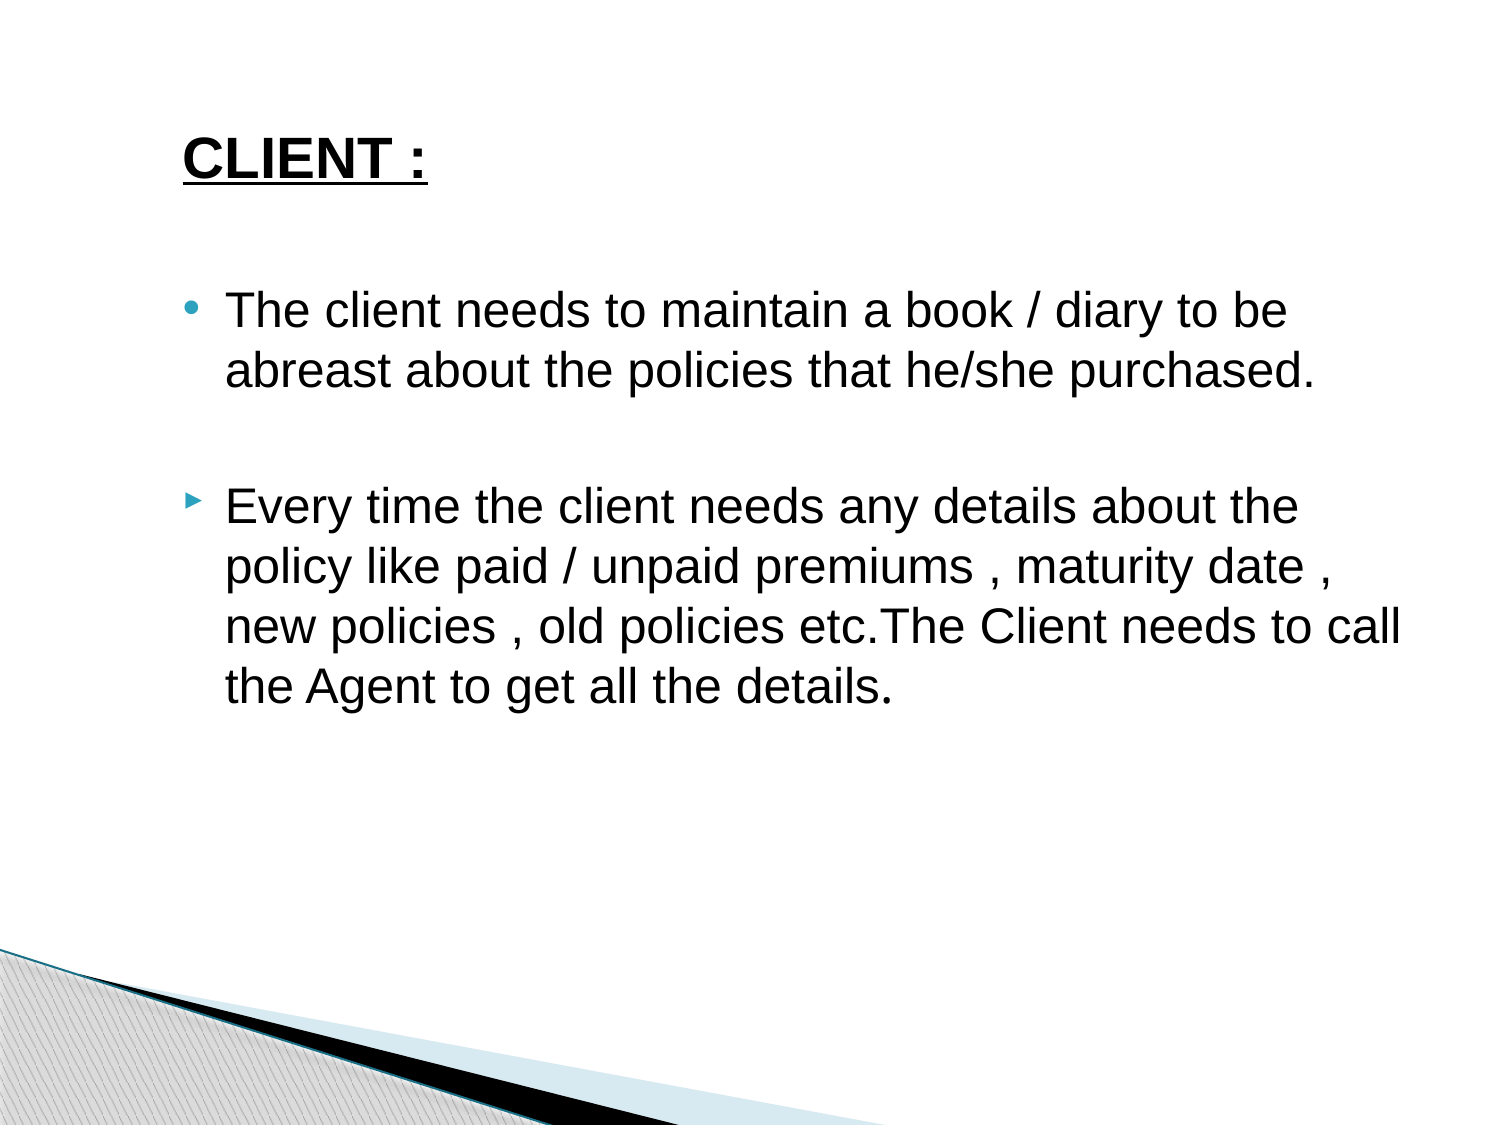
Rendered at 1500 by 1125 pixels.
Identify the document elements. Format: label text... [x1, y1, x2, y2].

list CLIENT : The client needs to maintain a book / diary to be abreast about the policies that he/she purchased. Every time the client needs any details about the policy like paid / unpaid premiums , maturity date , new policies , old policies etc.The Client needs to call the Agent to get all the details. [150, 37, 1425, 1075]
